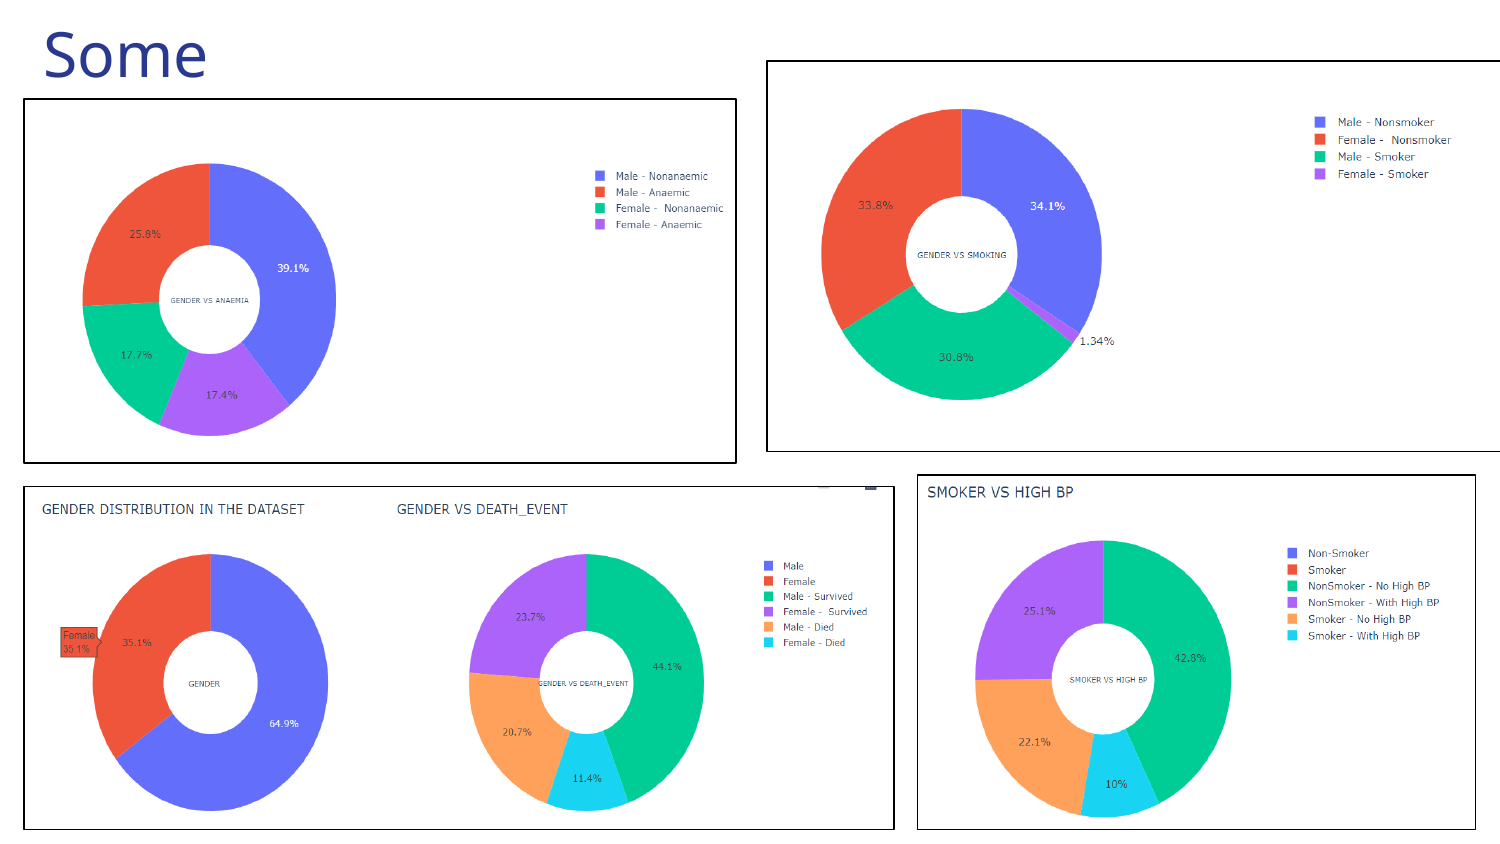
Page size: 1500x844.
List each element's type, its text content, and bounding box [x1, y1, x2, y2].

title Some Insights [28, 0, 475, 98]
picture [917, 475, 1476, 830]
picture [767, 61, 1500, 451]
picture [24, 487, 894, 830]
picture [24, 99, 736, 463]
